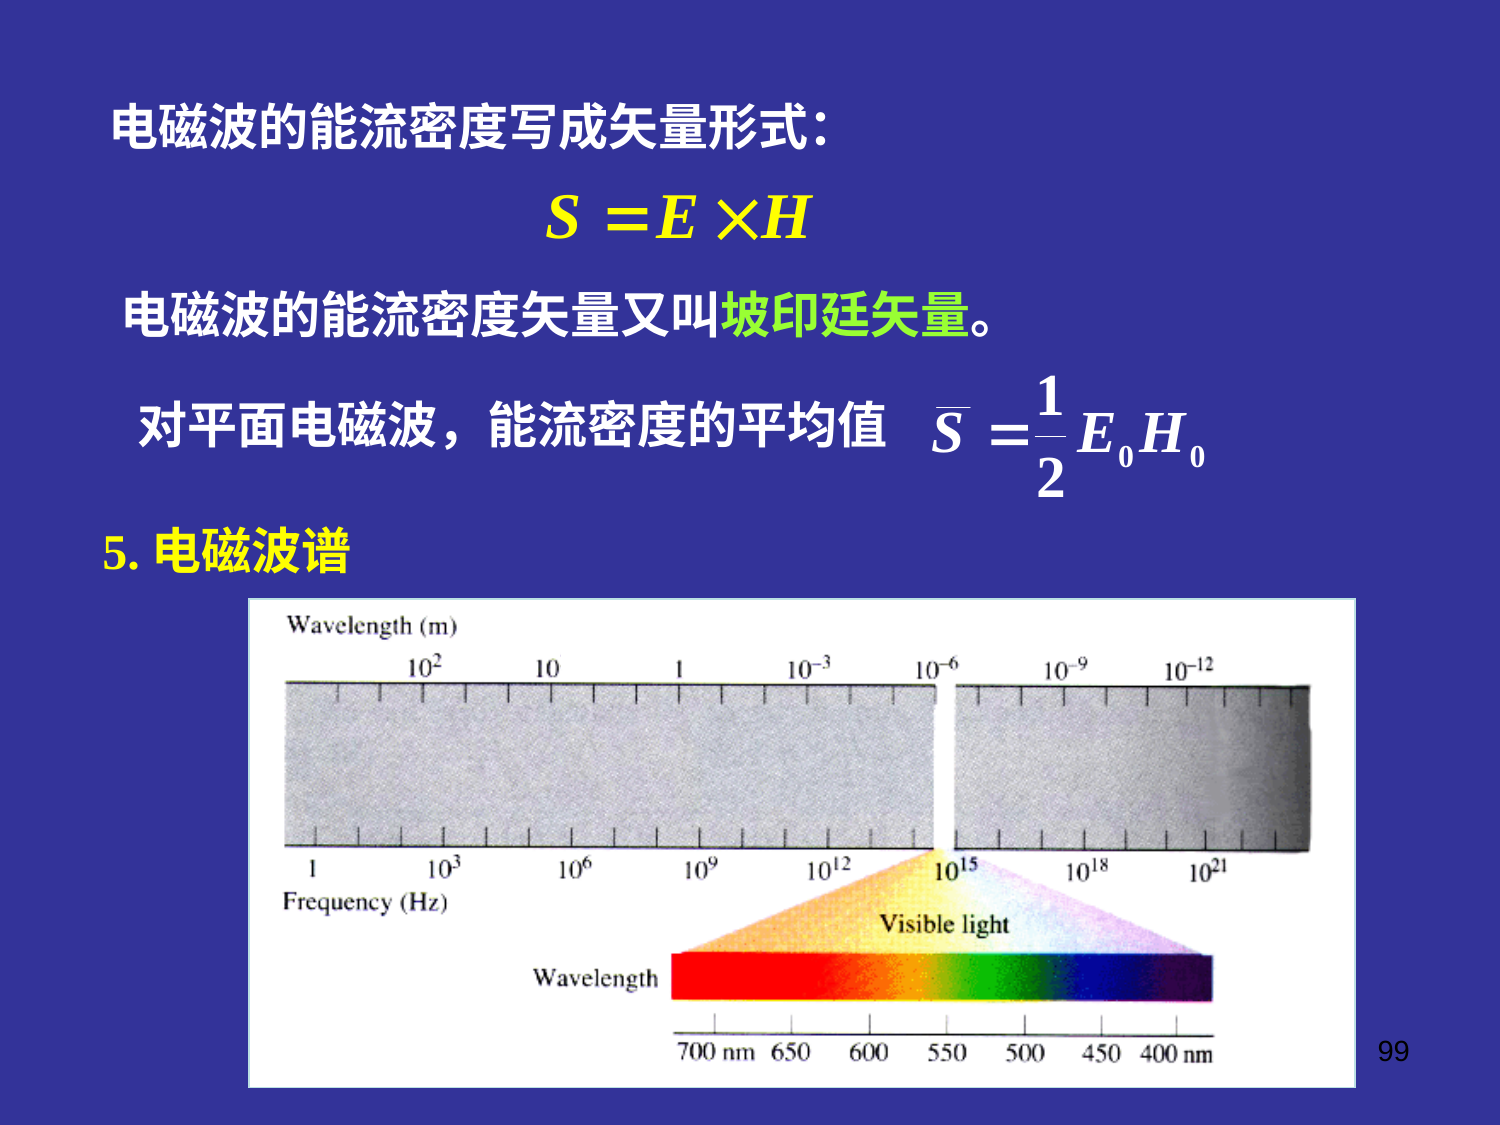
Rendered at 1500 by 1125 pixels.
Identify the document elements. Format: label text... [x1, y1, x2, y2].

text_box 电磁波的能流密度矢量又叫坡印廷矢量。 [105, 257, 1268, 351]
text_box 对平面电磁波，能流密度的平均值 [123, 386, 903, 462]
text_box 电磁波的能流密度写成矢量形式： [93, 70, 1132, 163]
slide_number 99 [1074, 1024, 1426, 1103]
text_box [249, 599, 1355, 1087]
text_box 5.电磁波谱 [87, 512, 460, 588]
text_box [538, 175, 823, 246]
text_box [925, 362, 1210, 502]
